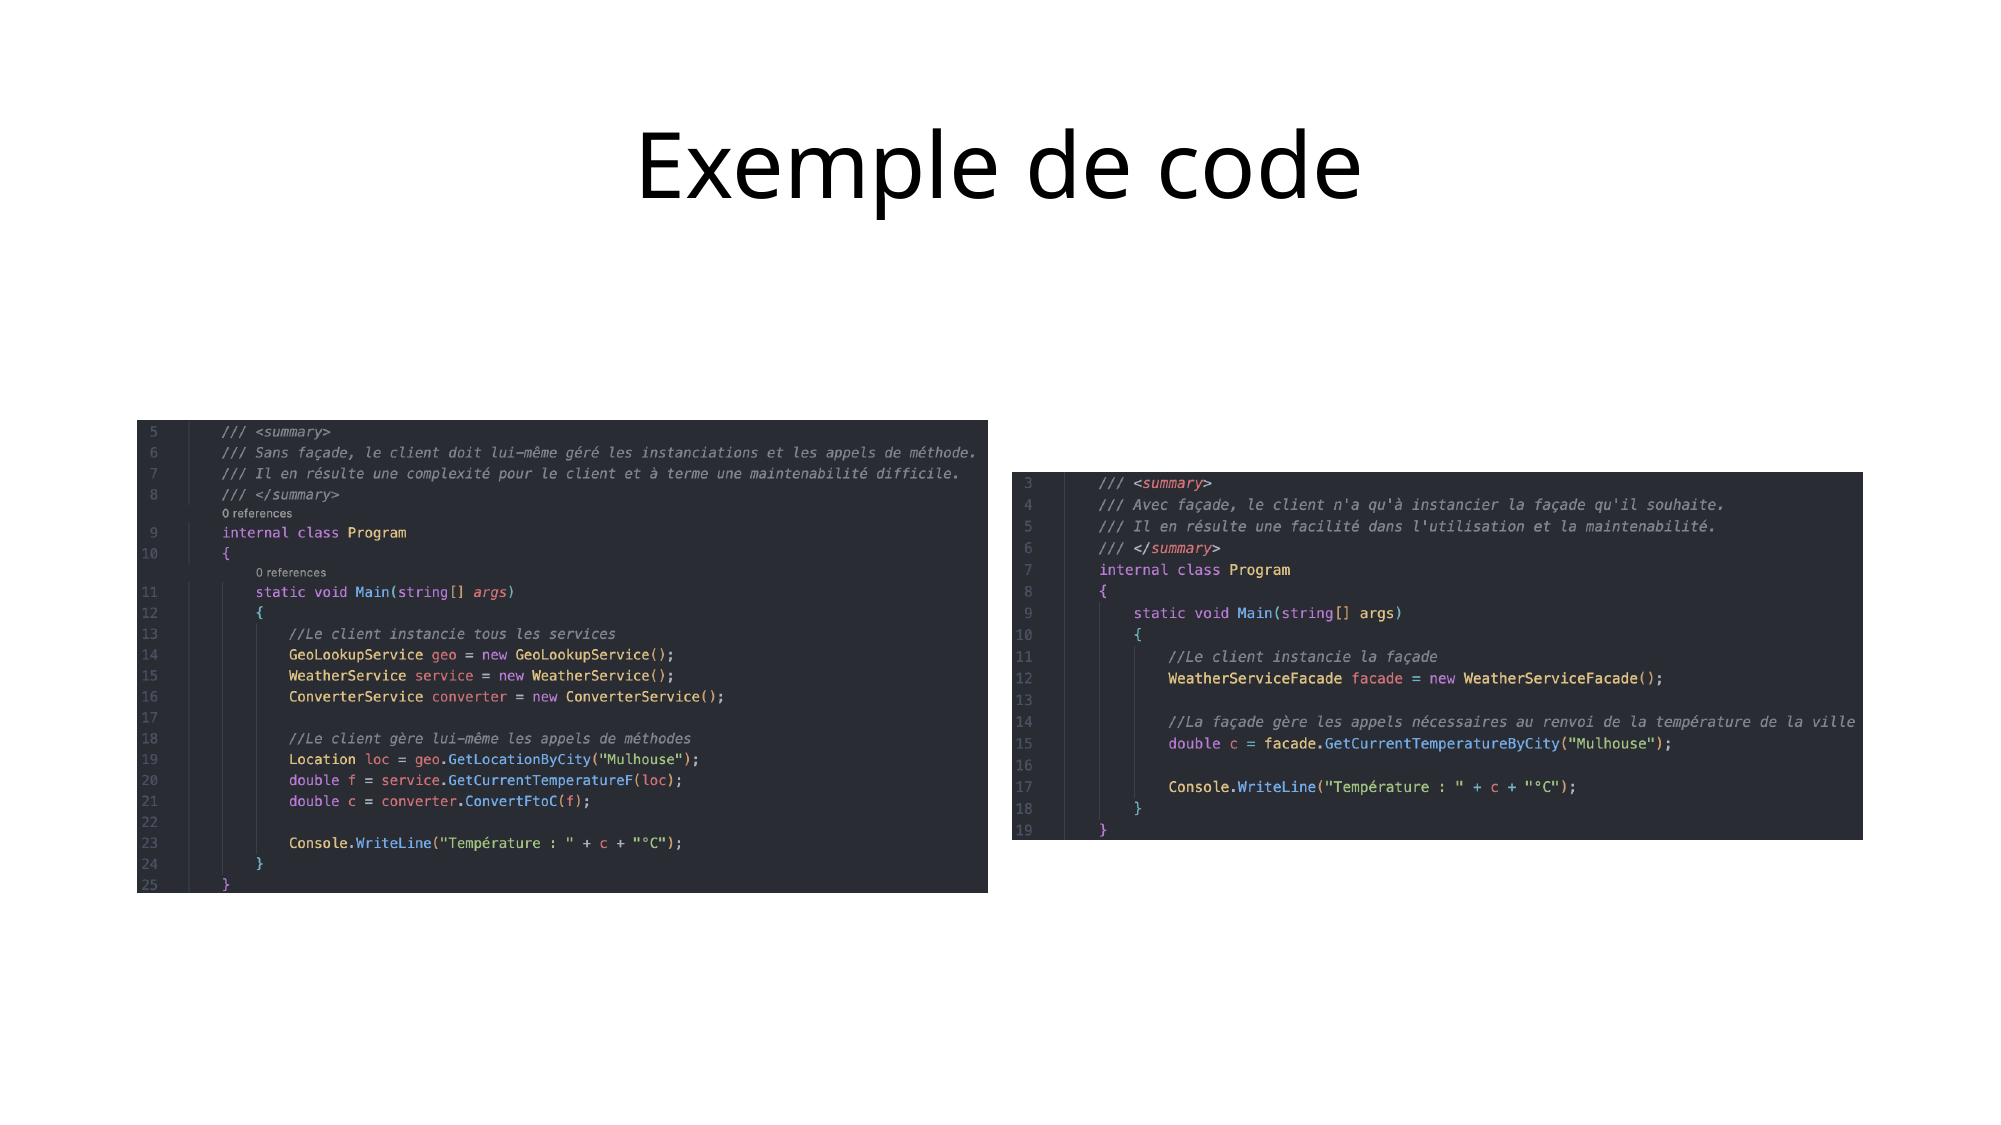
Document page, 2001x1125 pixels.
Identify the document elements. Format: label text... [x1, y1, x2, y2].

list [137, 420, 988, 893]
title Exemple de code [137, 59, 1863, 278]
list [1012, 472, 1863, 840]
